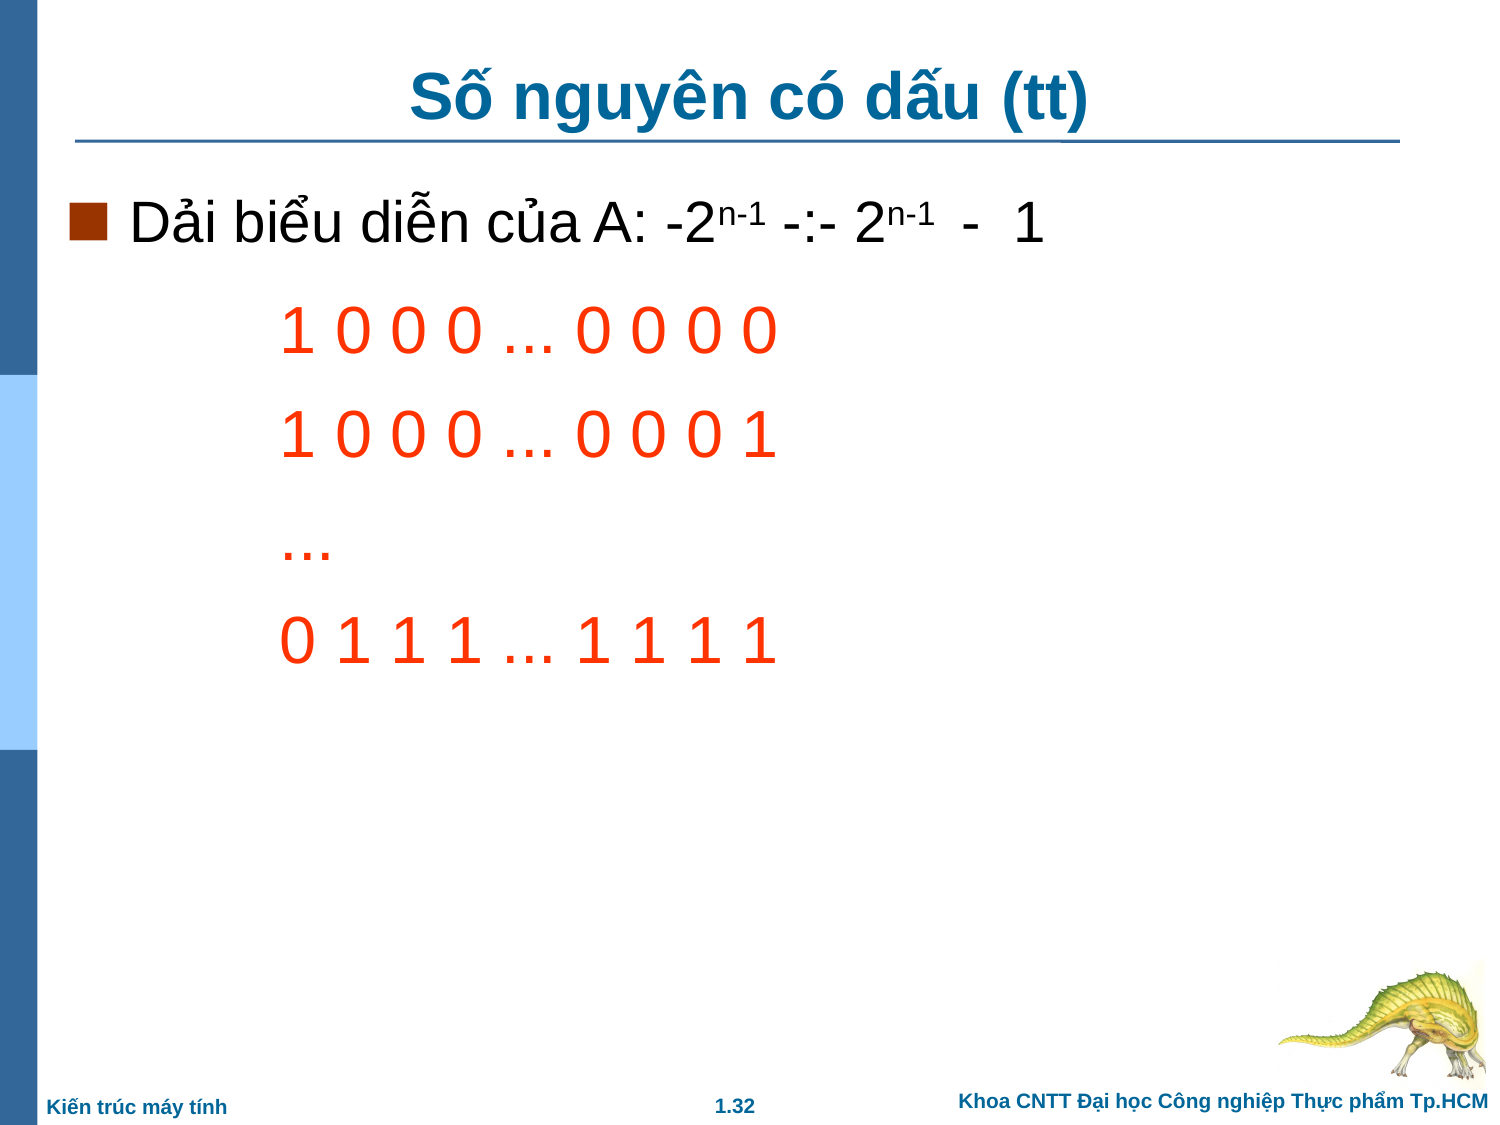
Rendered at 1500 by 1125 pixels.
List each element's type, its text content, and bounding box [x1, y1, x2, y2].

list Dải biểu diễn của A: -2n-1 -:- 2n-1 - 1 1 0 0 0 ... 0 0 0 0 1 0 0 0 ... 0 0 0 1 ... 0 1 1 1 ... 1 1 1 1 [58, 176, 1438, 1059]
picture [1275, 959, 1486, 1090]
title Số nguyên có dấu (tt) [75, 45, 1425, 141]
